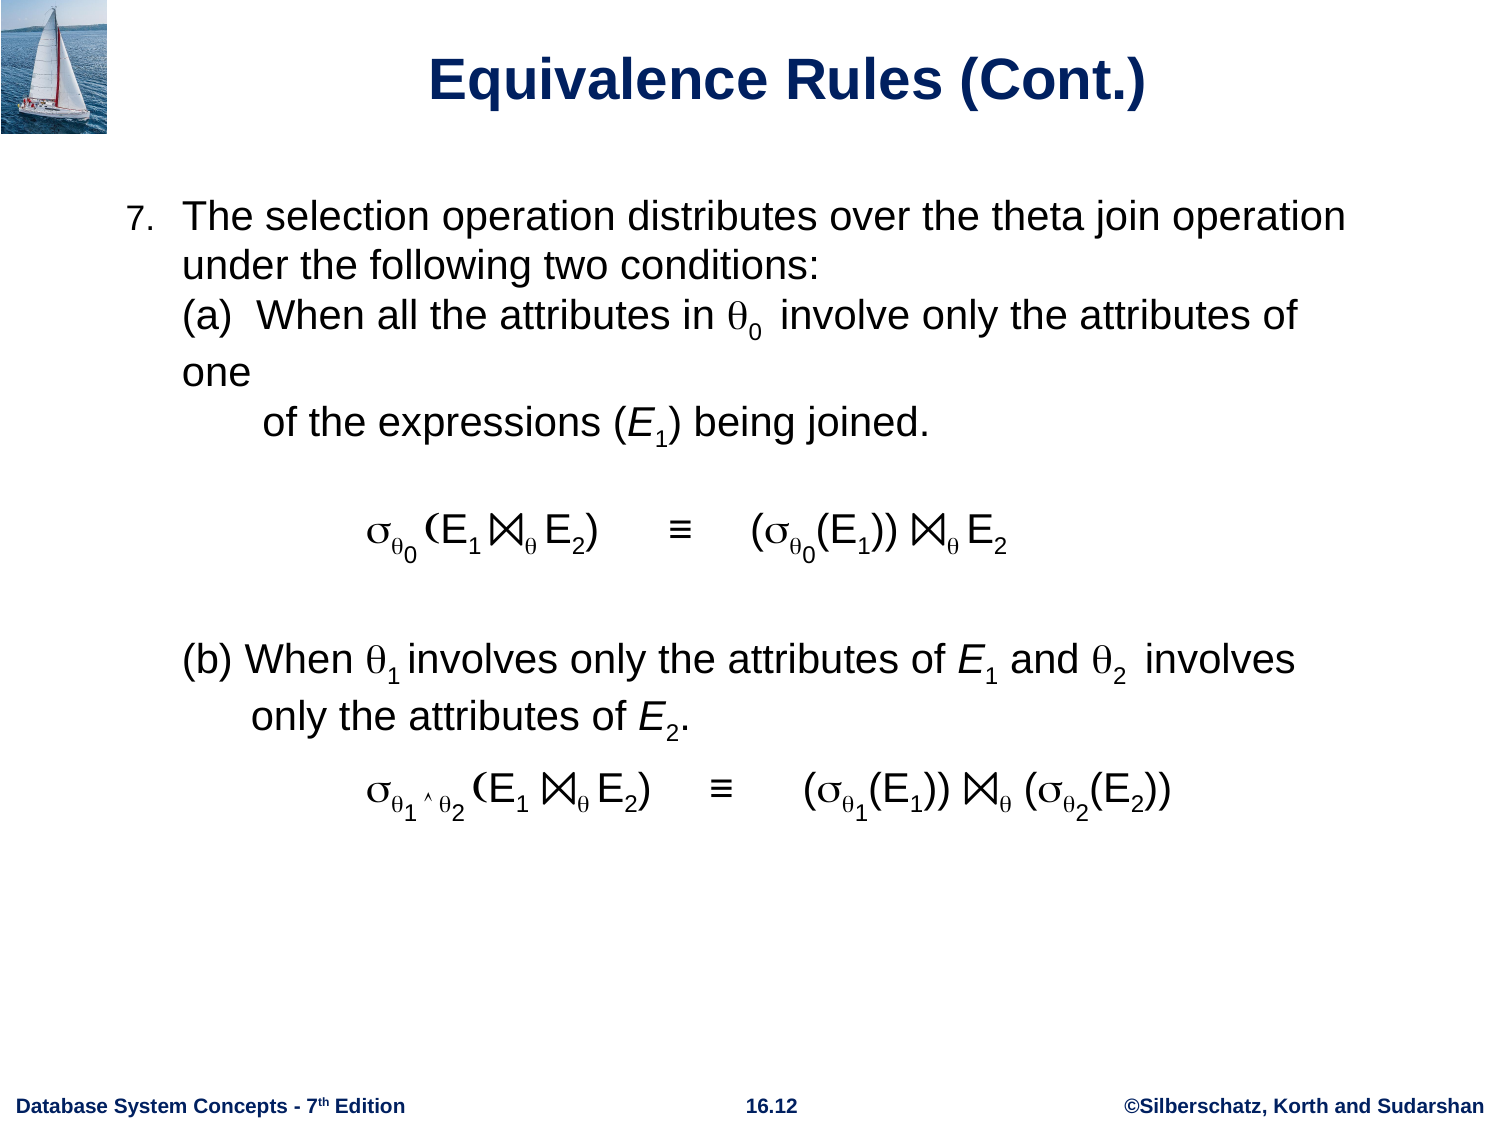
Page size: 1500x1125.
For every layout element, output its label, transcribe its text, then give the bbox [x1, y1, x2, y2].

picture [1, 0, 107, 134]
list 7. The selection operation distributes over the theta join operation under the following two conditions: (a) When all the attributes in 0 involve only the attributes of one of the expressions (E1) being joined. 0 E1 ⨝ E2) ≡ (0(E1)) ⨝ E2 (b) When 1 involves only the attributes of E1 and 2 involves only the attributes of E2. 1  2 E1 ⨝ E2) ≡ (1(E1)) ⨝ (2(E2)) [110, 180, 1374, 1062]
title Equivalence Rules (Cont.) [125, 18, 1452, 120]
